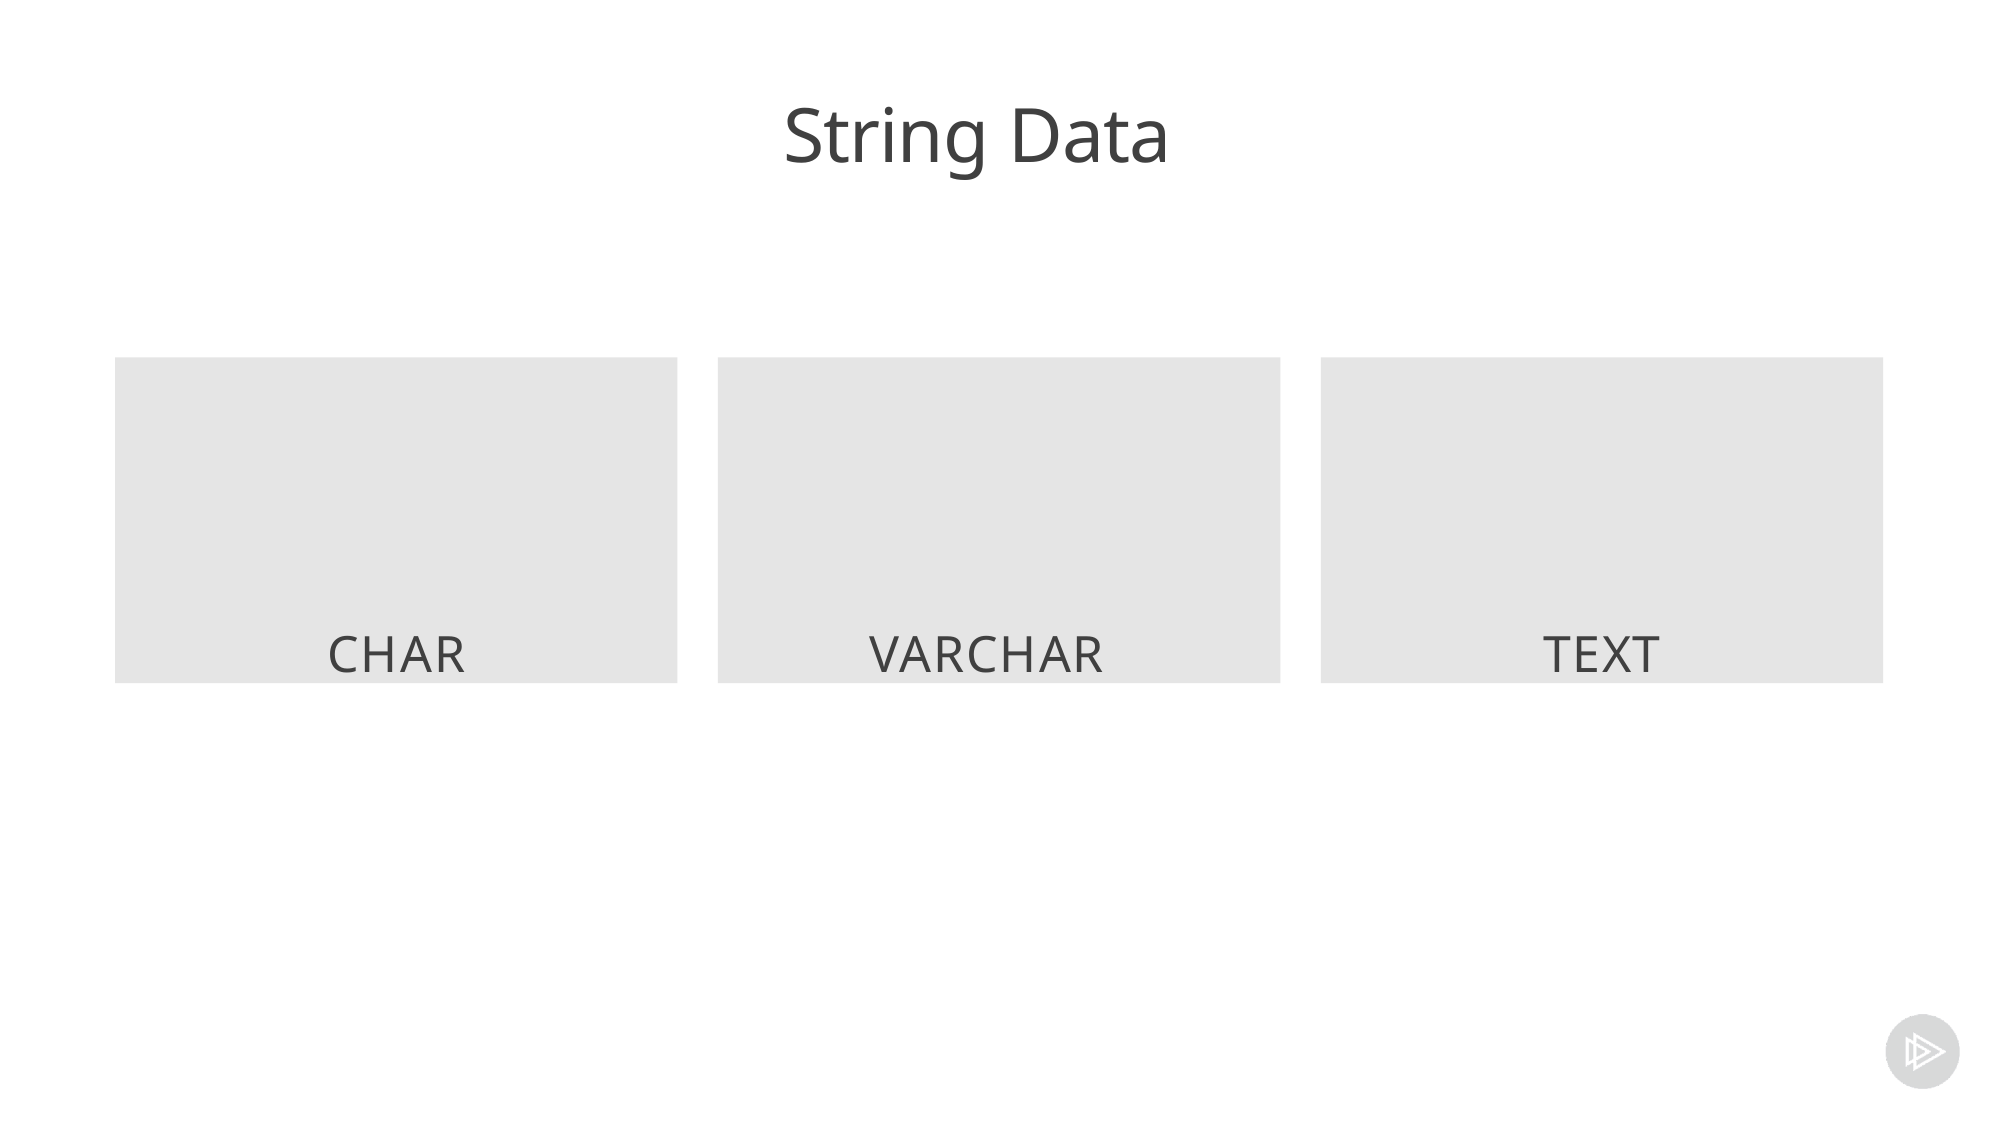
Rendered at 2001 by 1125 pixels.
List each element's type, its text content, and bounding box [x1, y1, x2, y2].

text_box TEXT [1320, 357, 1884, 684]
text_box VARCHAR [717, 357, 1281, 684]
picture [1885, 1014, 1960, 1089]
text_box CHAR [115, 357, 678, 684]
title String Data [781, 84, 1205, 275]
